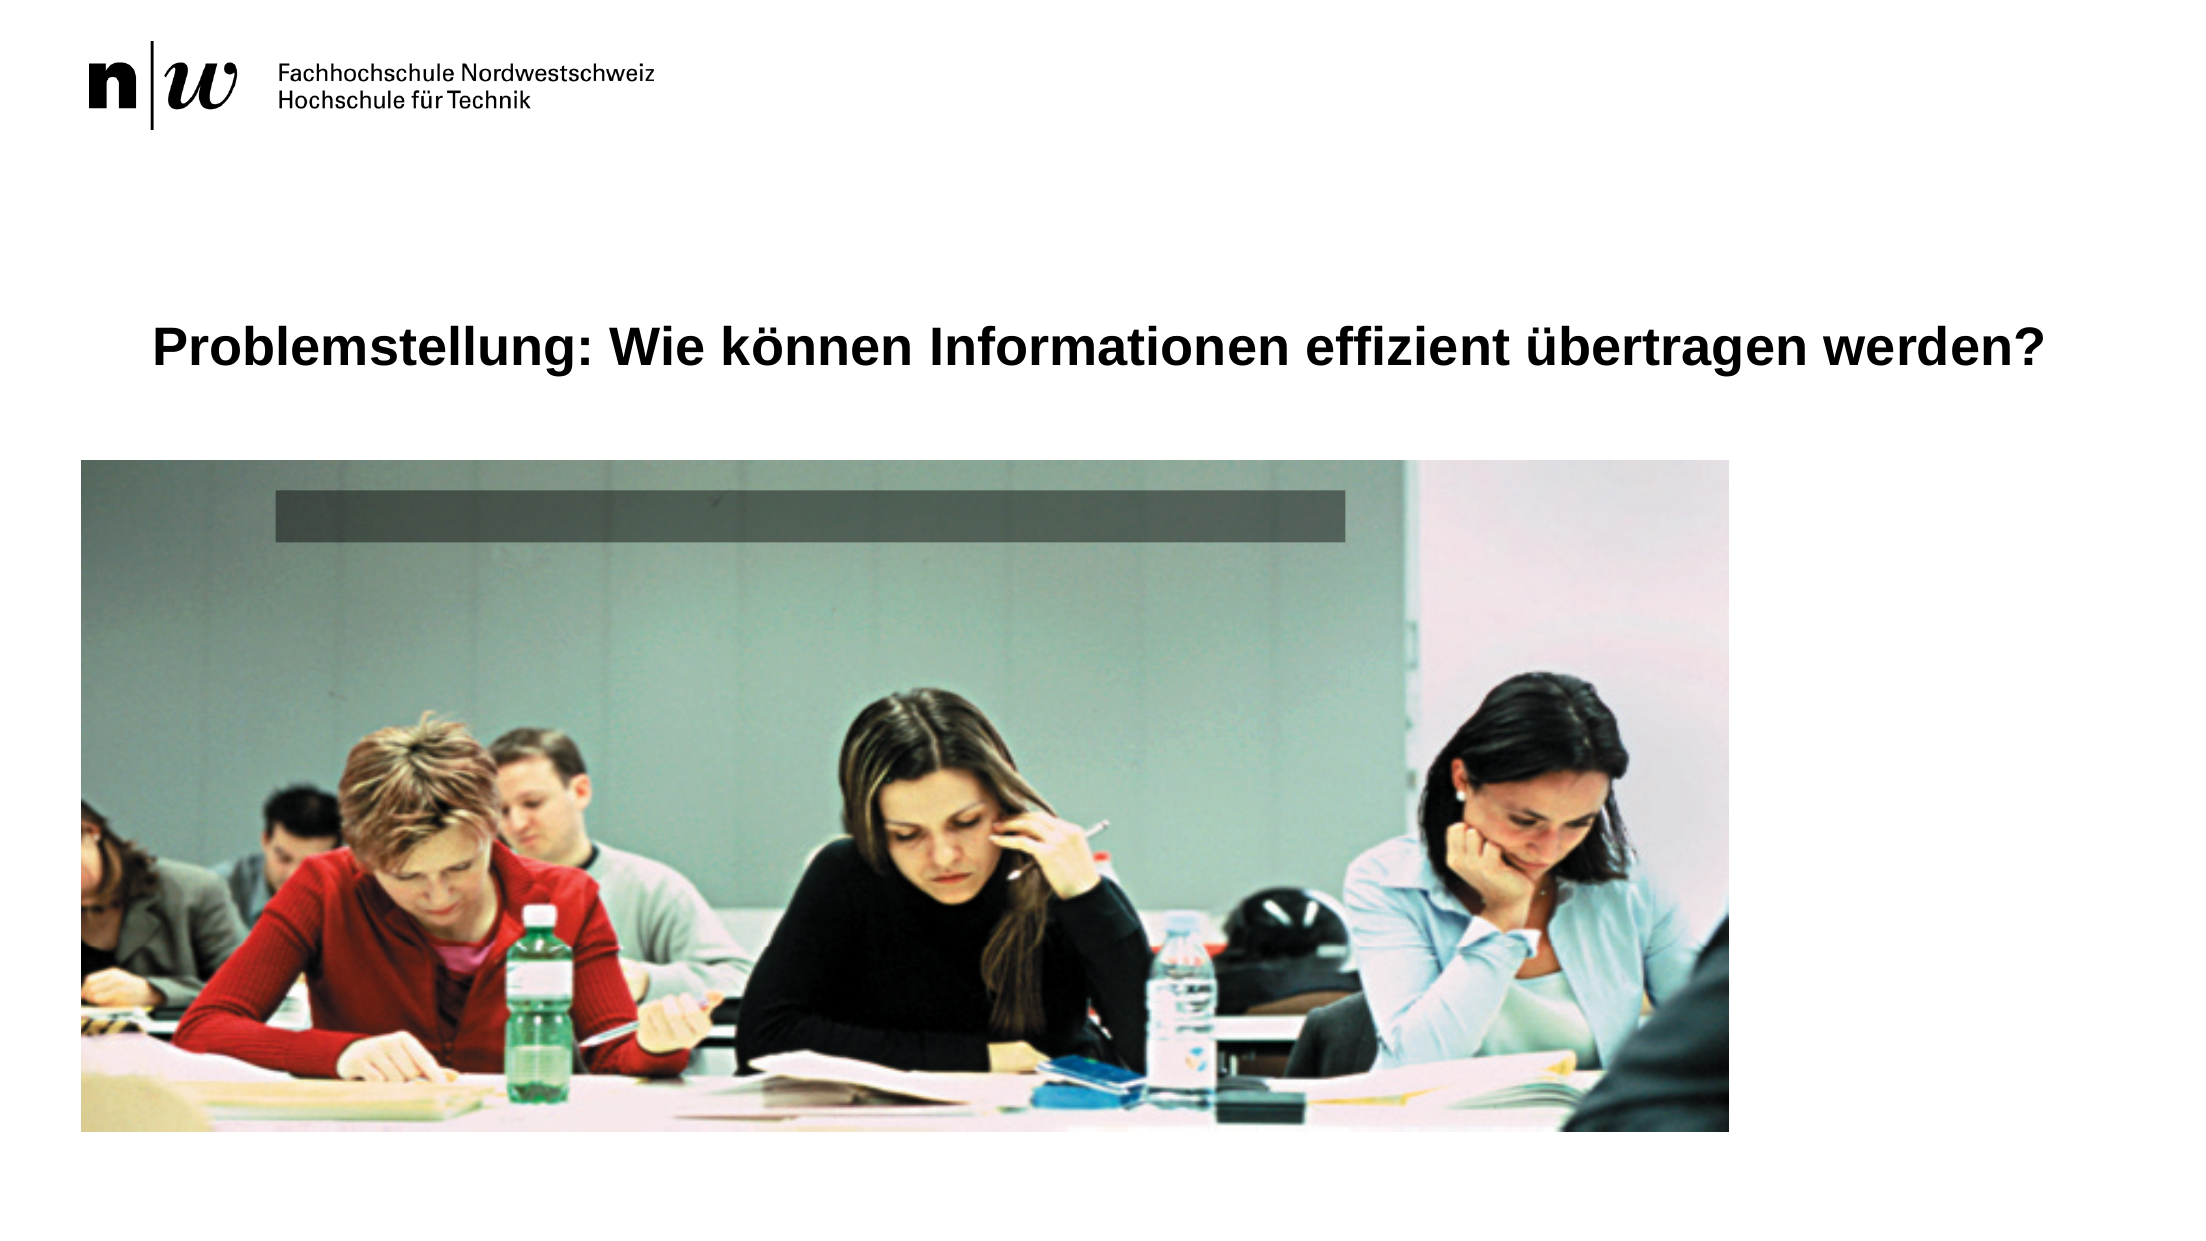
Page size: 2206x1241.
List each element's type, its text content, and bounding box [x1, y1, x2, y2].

picture [89, 41, 654, 130]
subtitle Problemstellung: Wie können Informationen effizient übertragen werden? [152, 301, 2053, 385]
picture [81, 460, 1729, 1132]
text_box [275, 490, 1346, 543]
